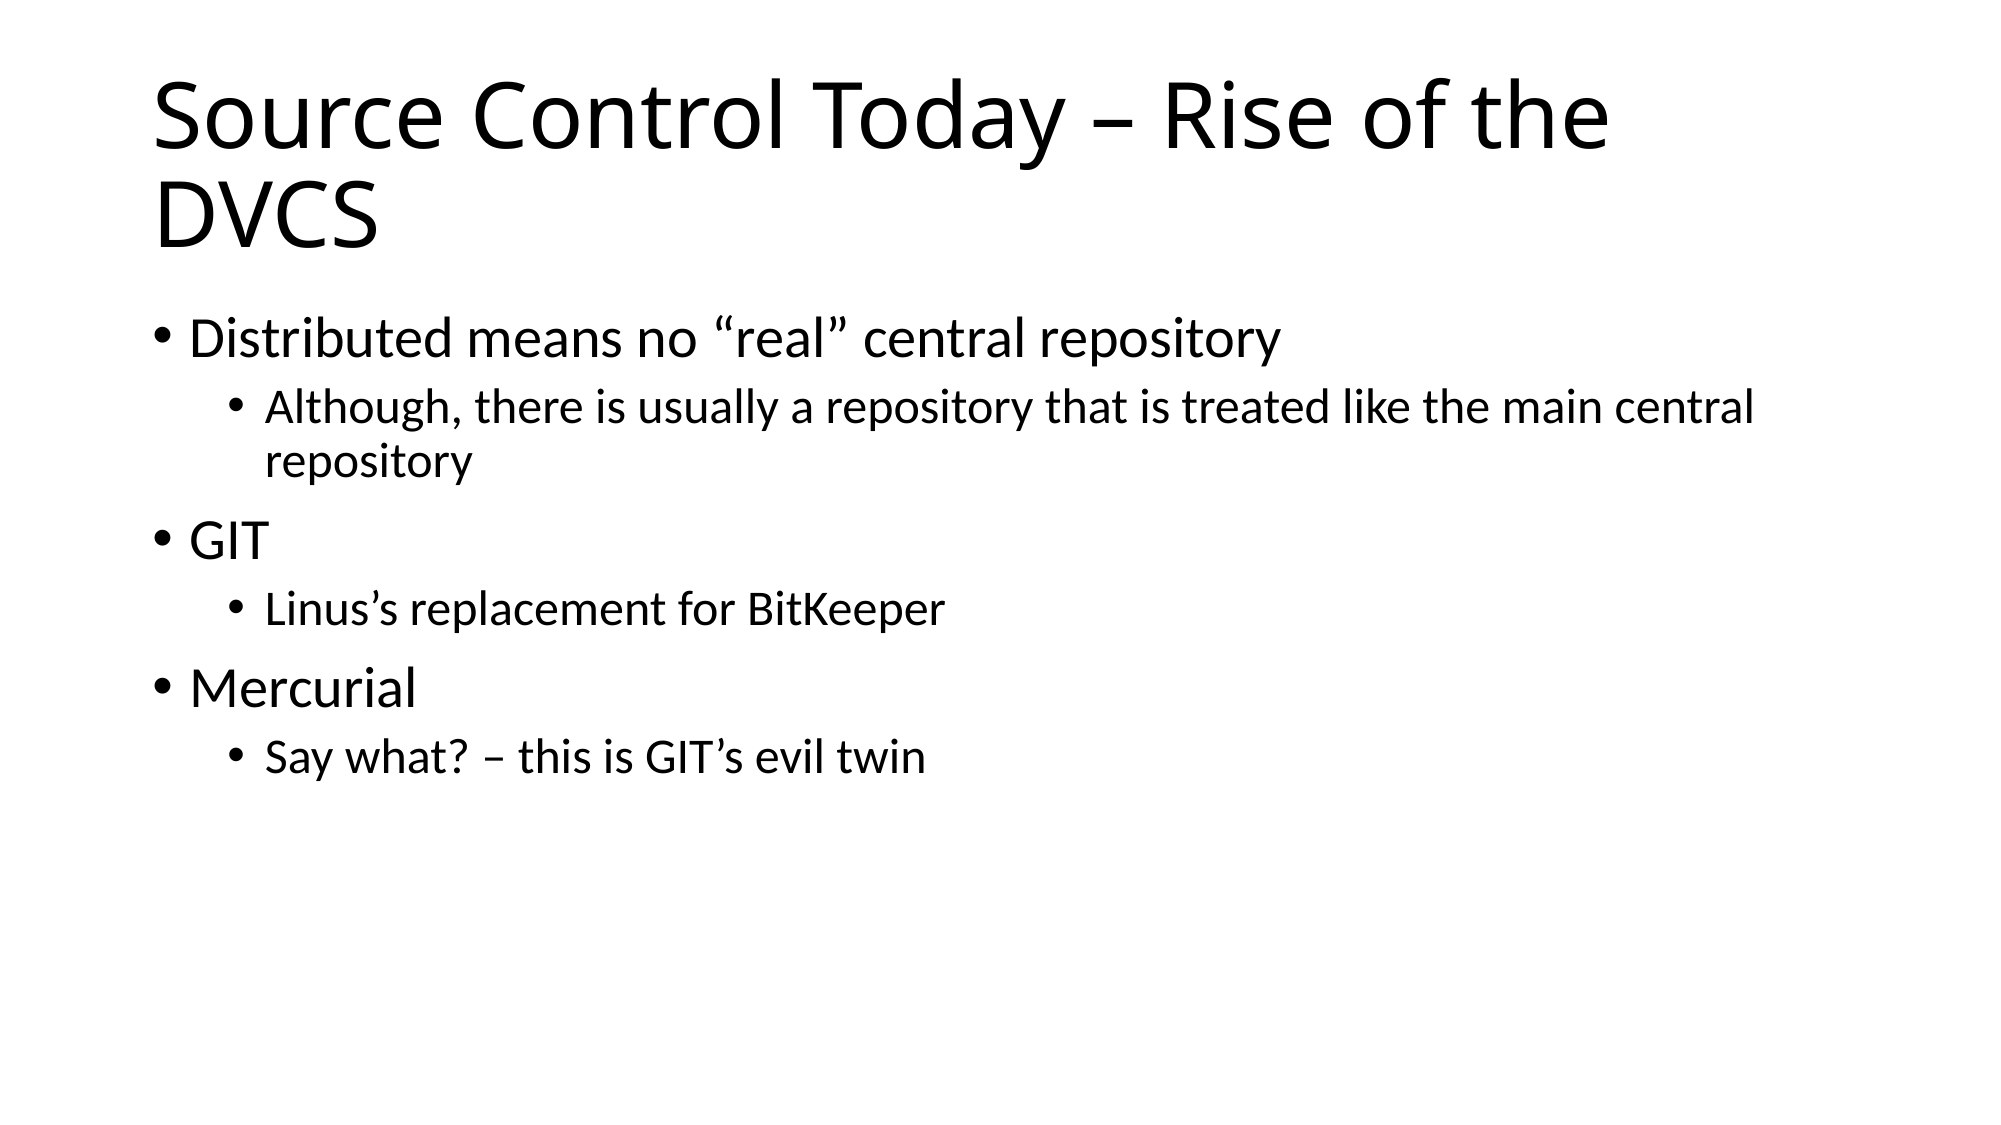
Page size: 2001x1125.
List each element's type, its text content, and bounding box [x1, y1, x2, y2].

title Source Control Today – Rise of the DVCS [137, 59, 1863, 278]
list Distributed means no “real” central repository Although, there is usually a repository that is treated like the main central repository GIT Linus’s replacement for BitKeeper Mercurial Say what? – this is GIT’s evil twin [137, 299, 1863, 1014]
